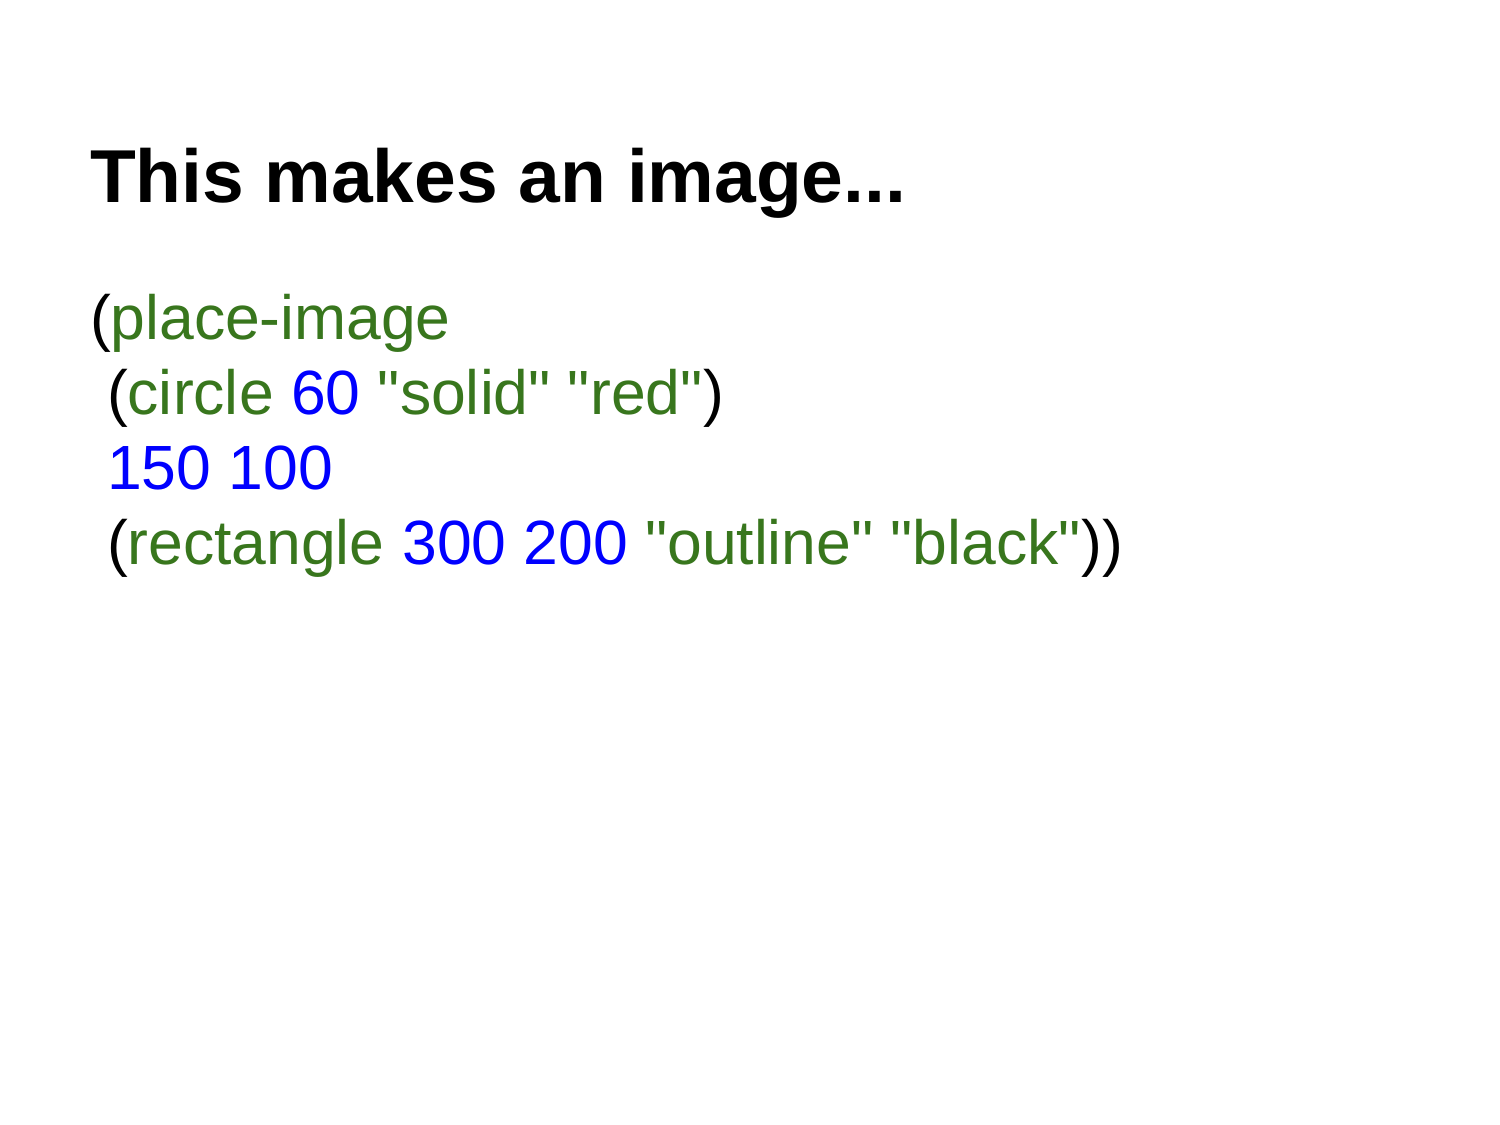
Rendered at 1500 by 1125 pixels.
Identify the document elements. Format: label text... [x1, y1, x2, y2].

title This makes an image... [75, 45, 1425, 233]
list (place-image (circle 60 "solid" "red") 150 100 (rectangle 300 200 "outline" "black")) [75, 262, 1425, 1078]
